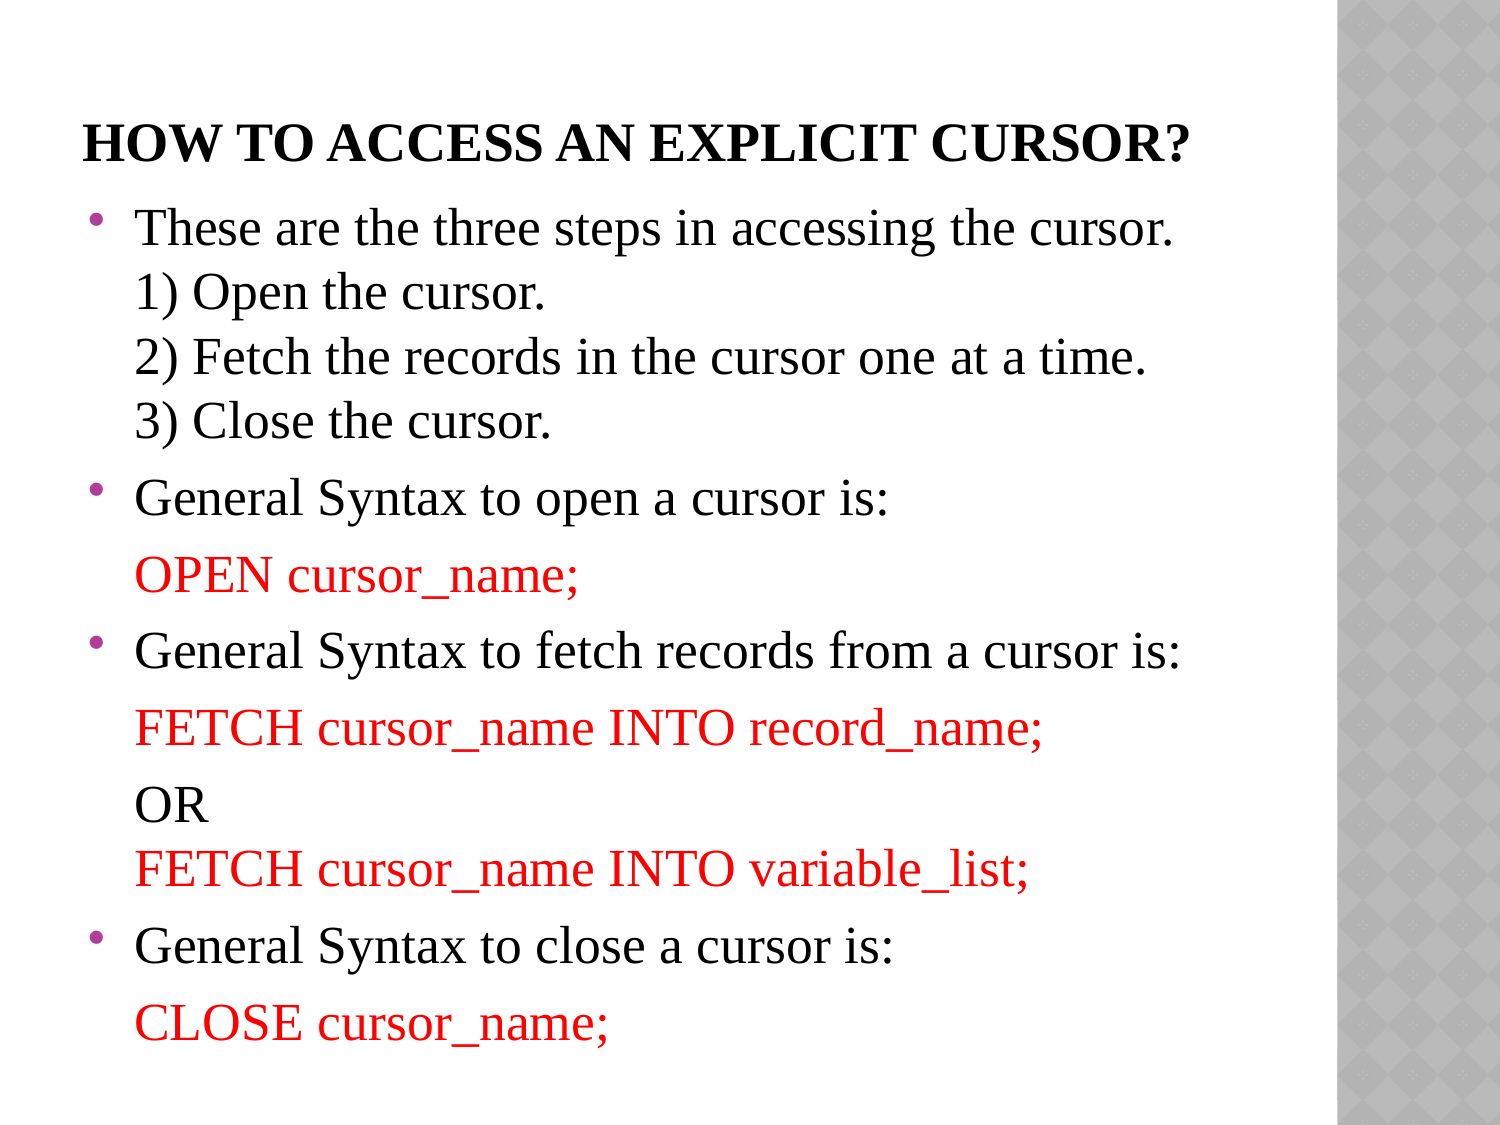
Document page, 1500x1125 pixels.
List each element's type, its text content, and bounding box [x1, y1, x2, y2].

title How to access an Explicit Cursor? [75, 52, 1263, 173]
list These are the three steps in accessing the cursor. 1) Open the cursor. 2) Fetch the records in the cursor one at a time. 3) Close the cursor. General Syntax to open a cursor is: OPEN cursor_name; General Syntax to fetch records from a cursor is: FETCH cursor_name INTO record_name; OR FETCH cursor_name INTO variable_list; General Syntax to close a cursor is: CLOSE cursor_name; [75, 184, 1263, 1059]
